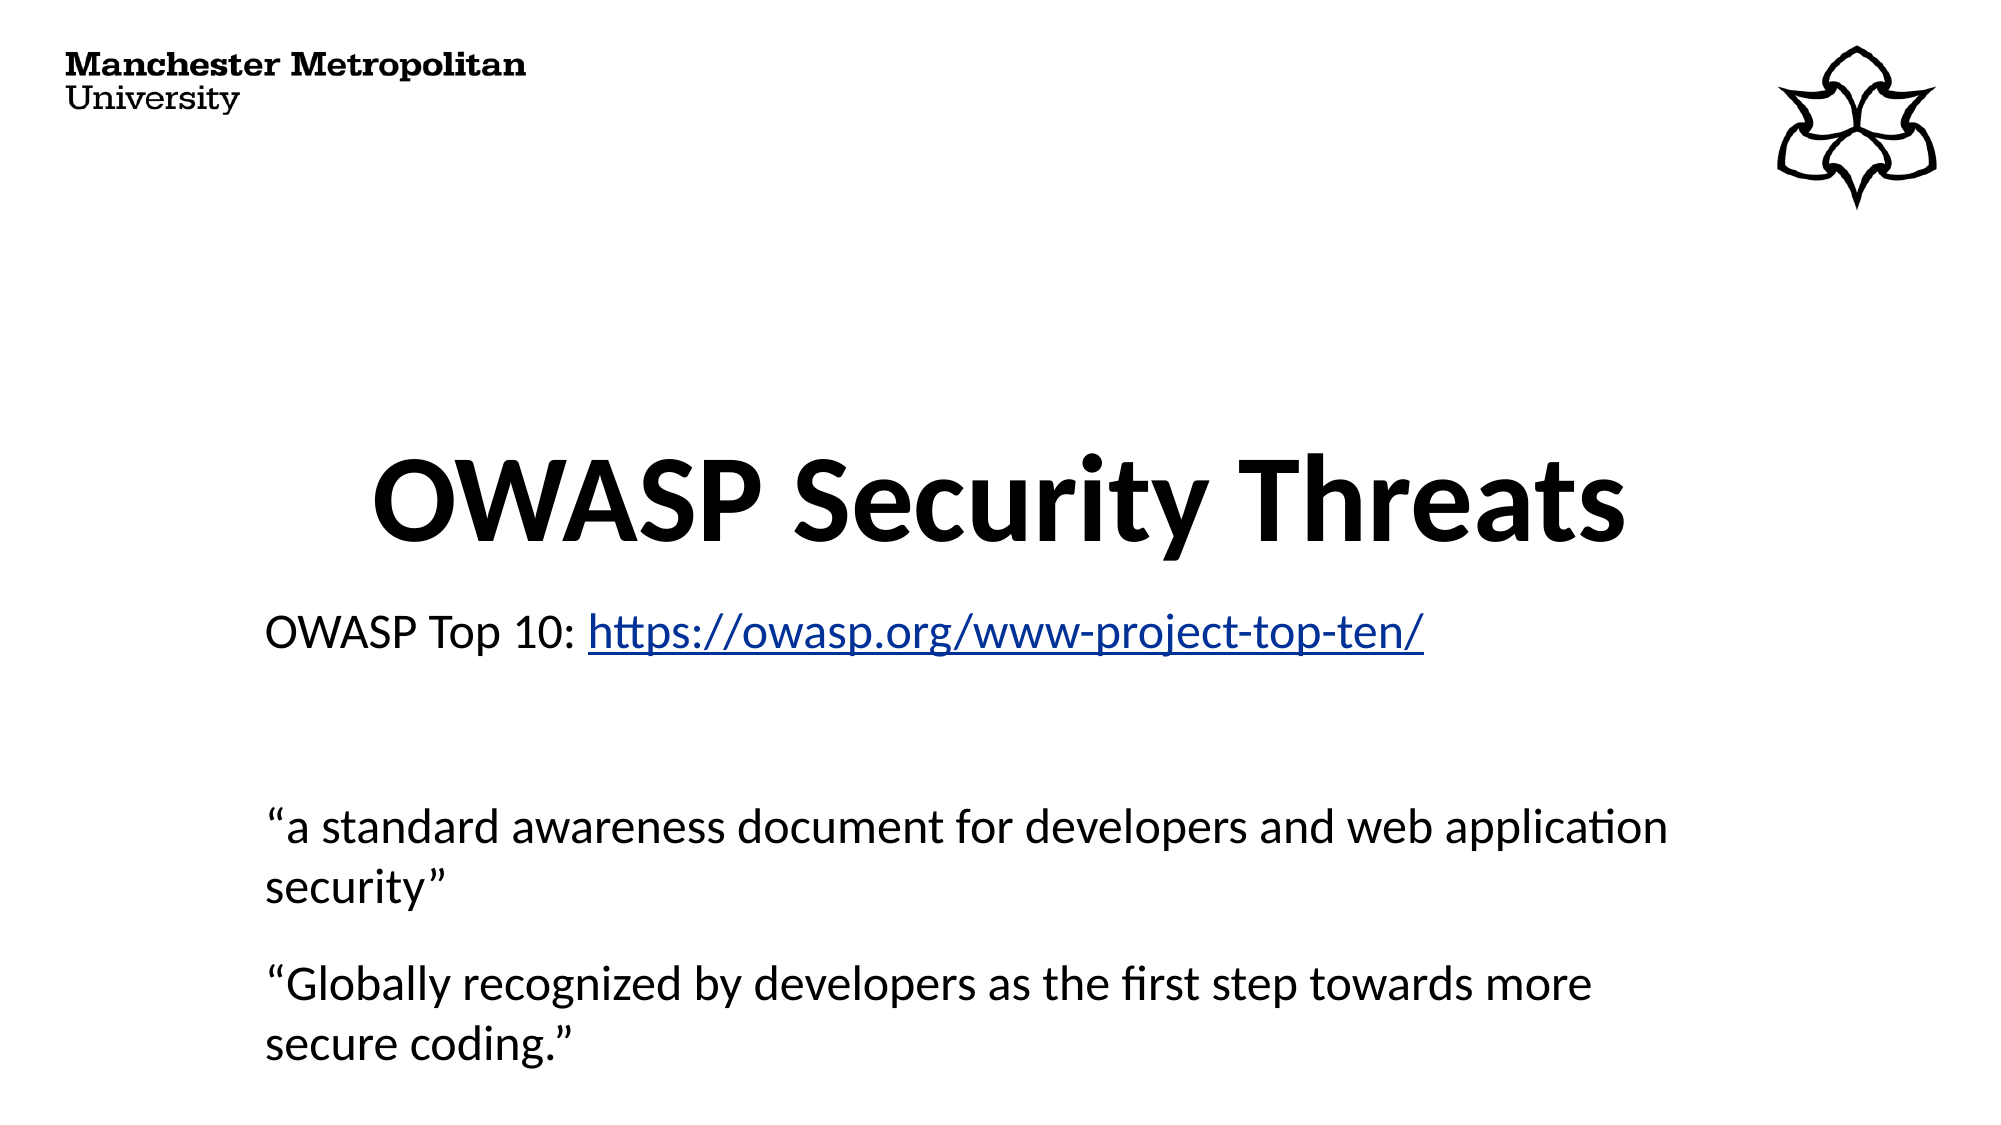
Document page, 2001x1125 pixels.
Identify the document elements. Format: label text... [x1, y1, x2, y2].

picture [1765, 34, 1948, 221]
title OWASP Security Threats [249, 184, 1750, 576]
picture [55, 42, 536, 124]
subtitle OWASP Top 10: https://owasp.org/www-project-top-ten/ “a standard awareness document for developers and web application security” “Globally recognized by developers as the first step towards more secure coding.” [249, 590, 1750, 863]
